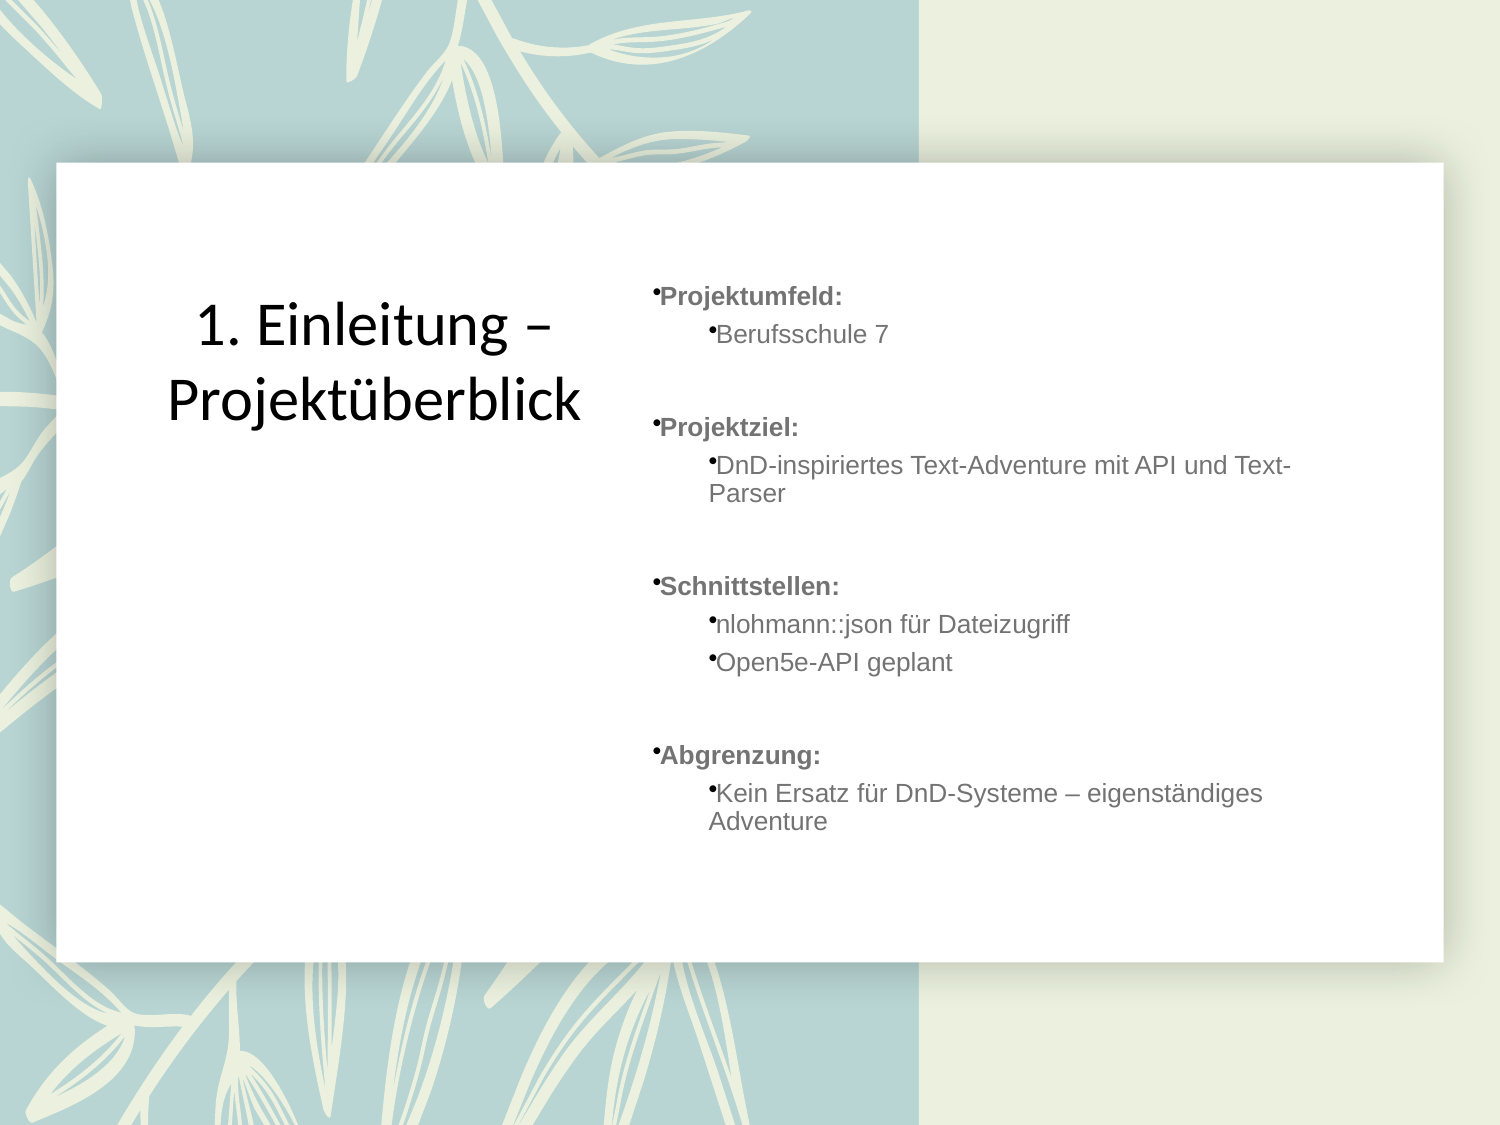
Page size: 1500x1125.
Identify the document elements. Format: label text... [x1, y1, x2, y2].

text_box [0, 0, 919, 1125]
list Projektumfeld: Berufsschule 7 Projektziel: DnD-inspiriertes Text-Adventure mit API und Text-Parser Schnittstellen: nlohmann::json für Dateizugriff Open5e-API geplant Abgrenzung: Kein Ersatz für DnD-Systeme – eigenständiges Adventure [923, 275, 1332, 850]
text_box [920, 0, 1500, 1125]
text_box [923, 160, 1446, 965]
